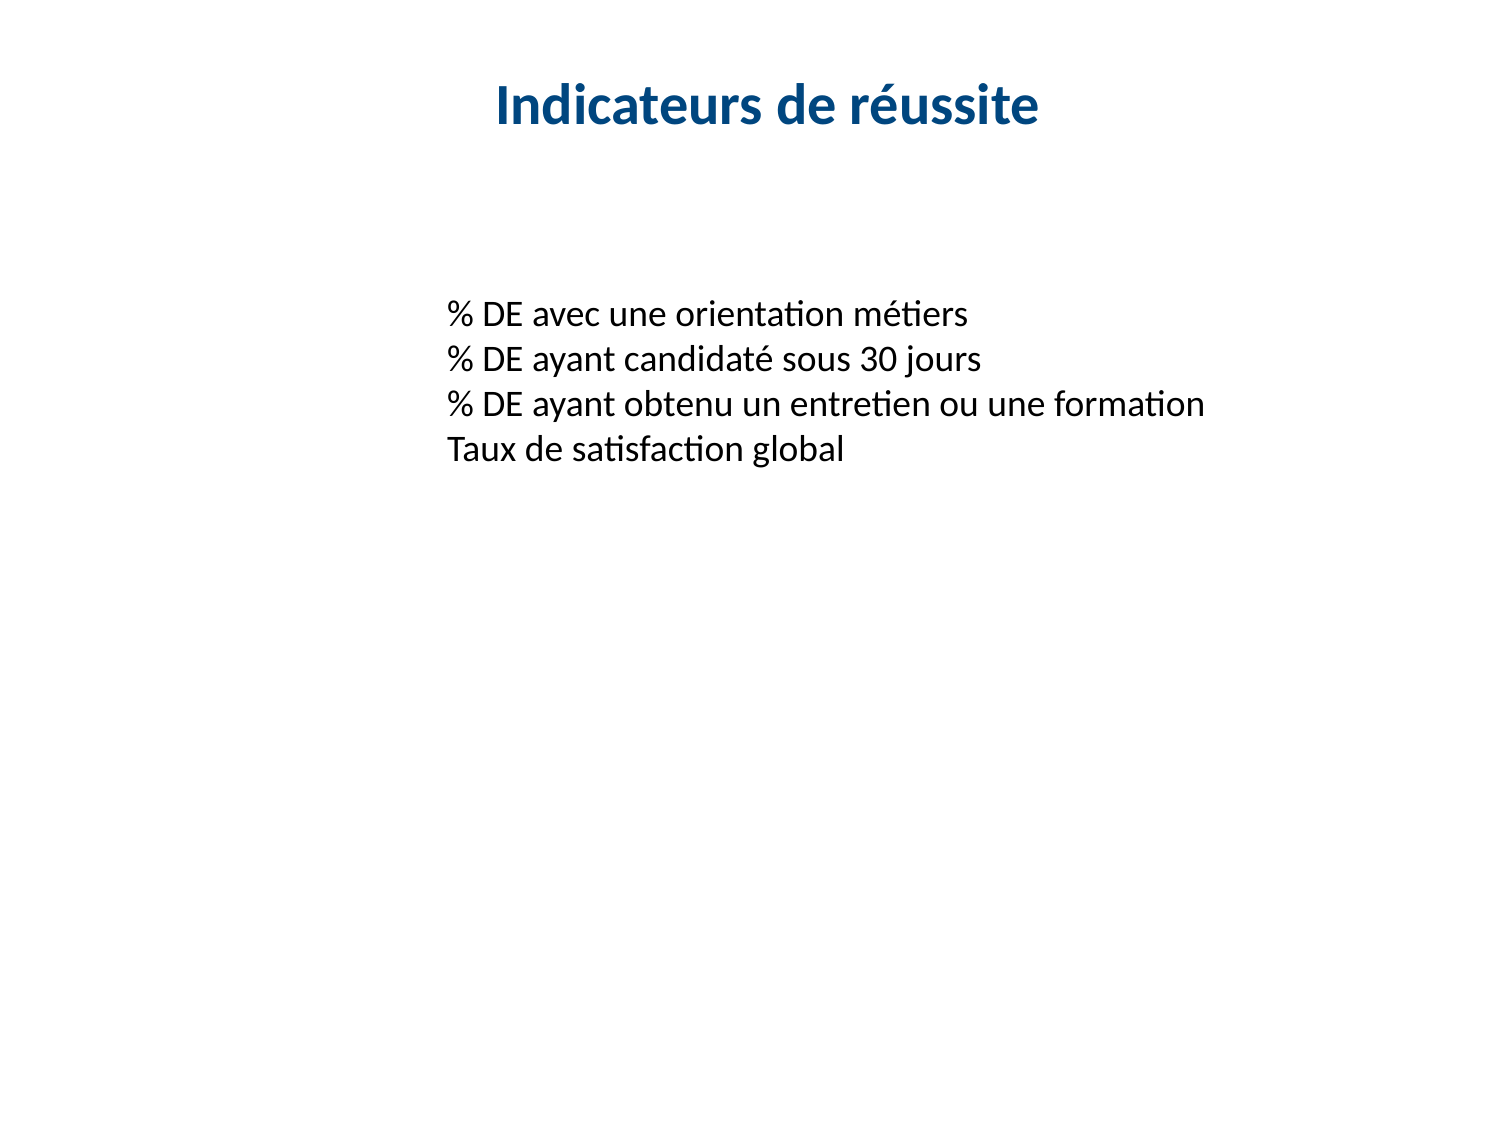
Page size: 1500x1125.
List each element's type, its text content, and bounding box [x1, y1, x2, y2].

text_box Indicateurs de réussite [480, 59, 1055, 144]
text_box % DE avec une orientation métiers % DE ayant candidaté sous 30 jours % DE ayant obtenu un entretien ou une formation Taux de satisfaction global [432, 236, 1222, 476]
